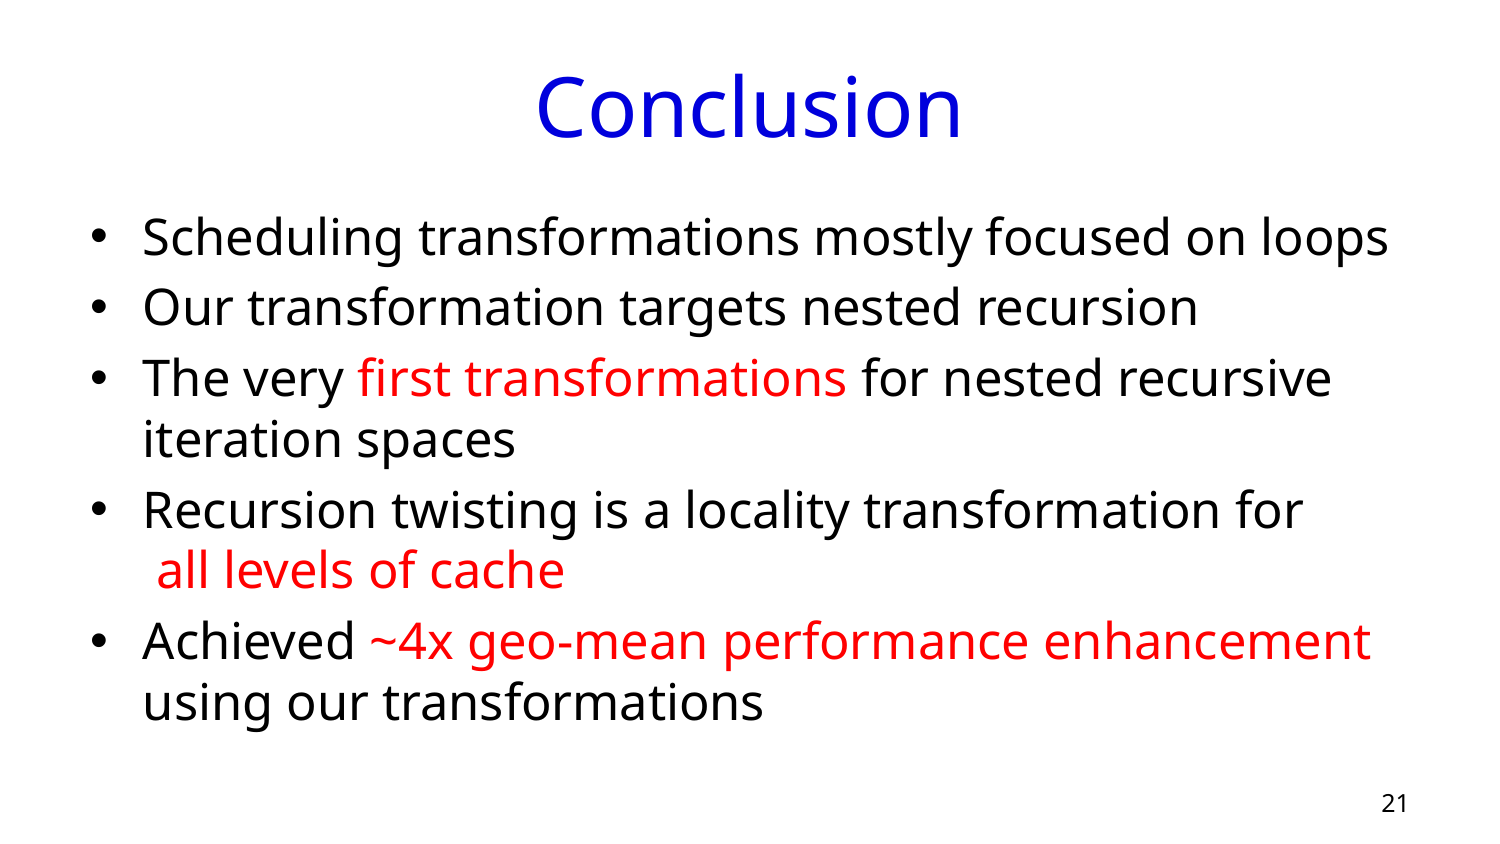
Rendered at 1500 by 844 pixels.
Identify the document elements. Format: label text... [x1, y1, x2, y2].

list Scheduling transformations mostly focused on loops Our transformation targets nested recursion The very first transformations for nested recursive iteration spaces Recursion twisting is a locality transformation for all levels of cache Achieved ~4x geo-mean performance enhancement using our transformations [75, 196, 1425, 754]
slide_number 21 [1074, 782, 1425, 827]
title Conclusion [75, 33, 1425, 175]
